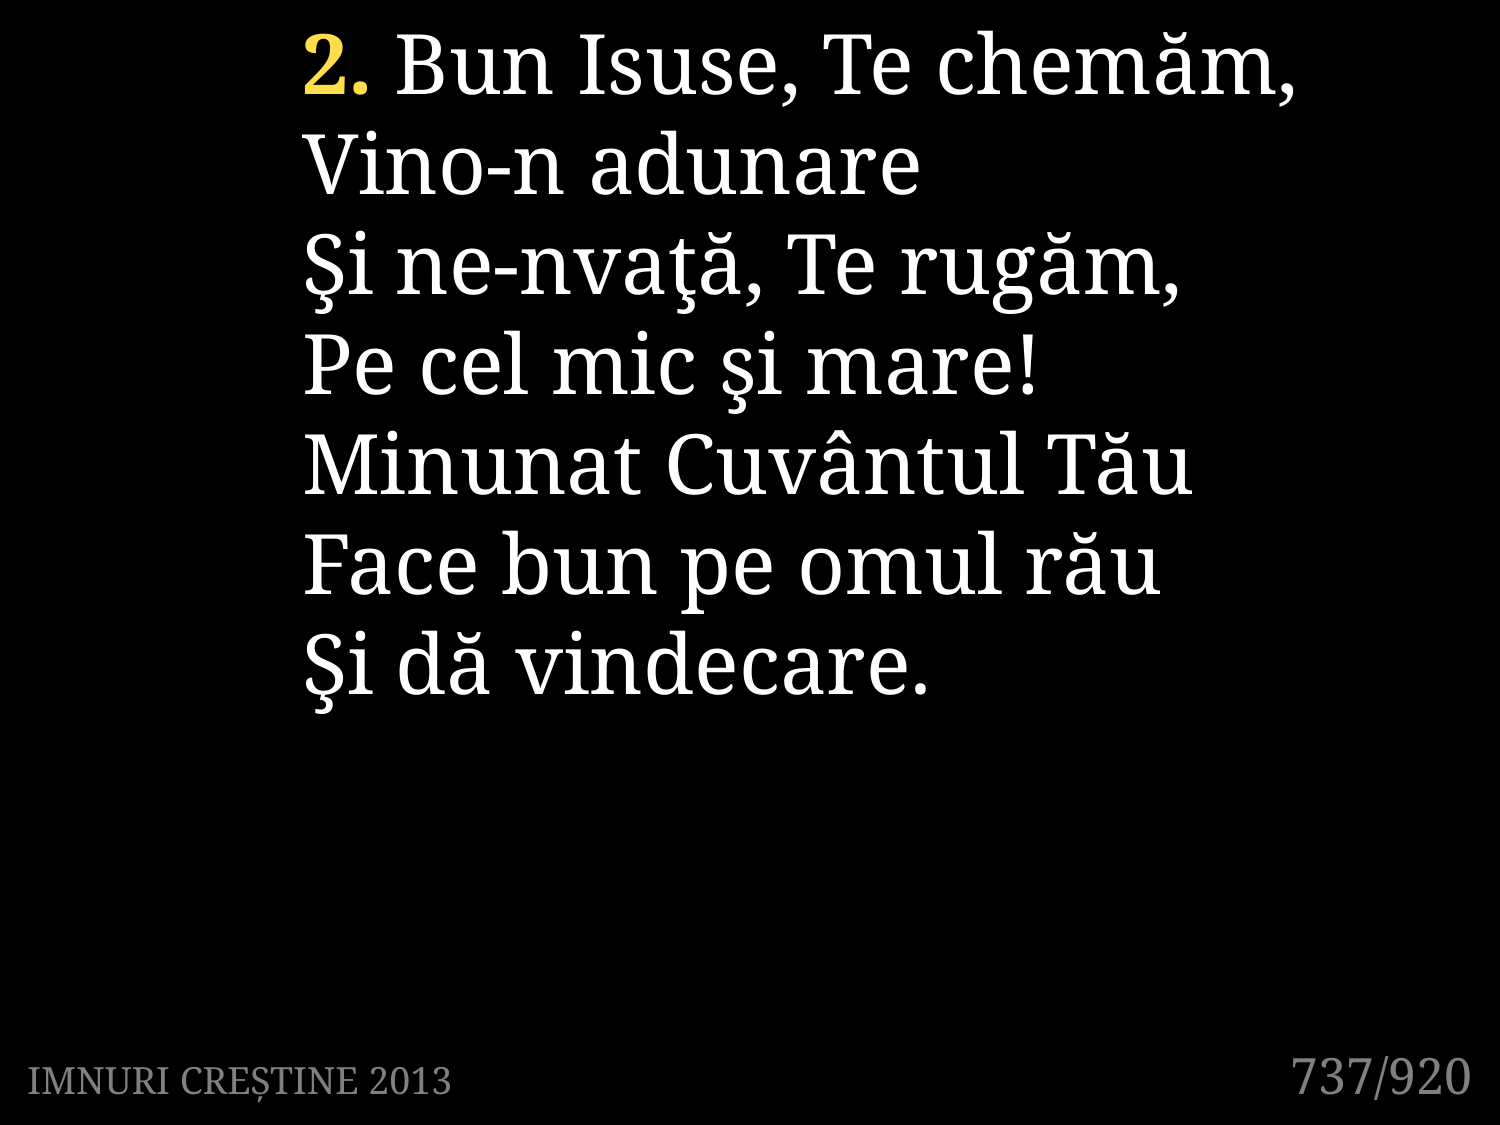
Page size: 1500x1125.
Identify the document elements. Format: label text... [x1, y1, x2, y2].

text_box 2. Bun Isuse, Te chemăm, Vino-n adunare Şi ne-nvaţă, Te rugăm, Pe cel mic şi mare! Minunat Cuvântul Tău Face bun pe omul rău Şi dă vindecare. [287, 3, 1500, 719]
text_box 737/920 [637, 1037, 1488, 1113]
text_box IMNURI CREȘTINE 2013 [12, 1049, 637, 1110]
